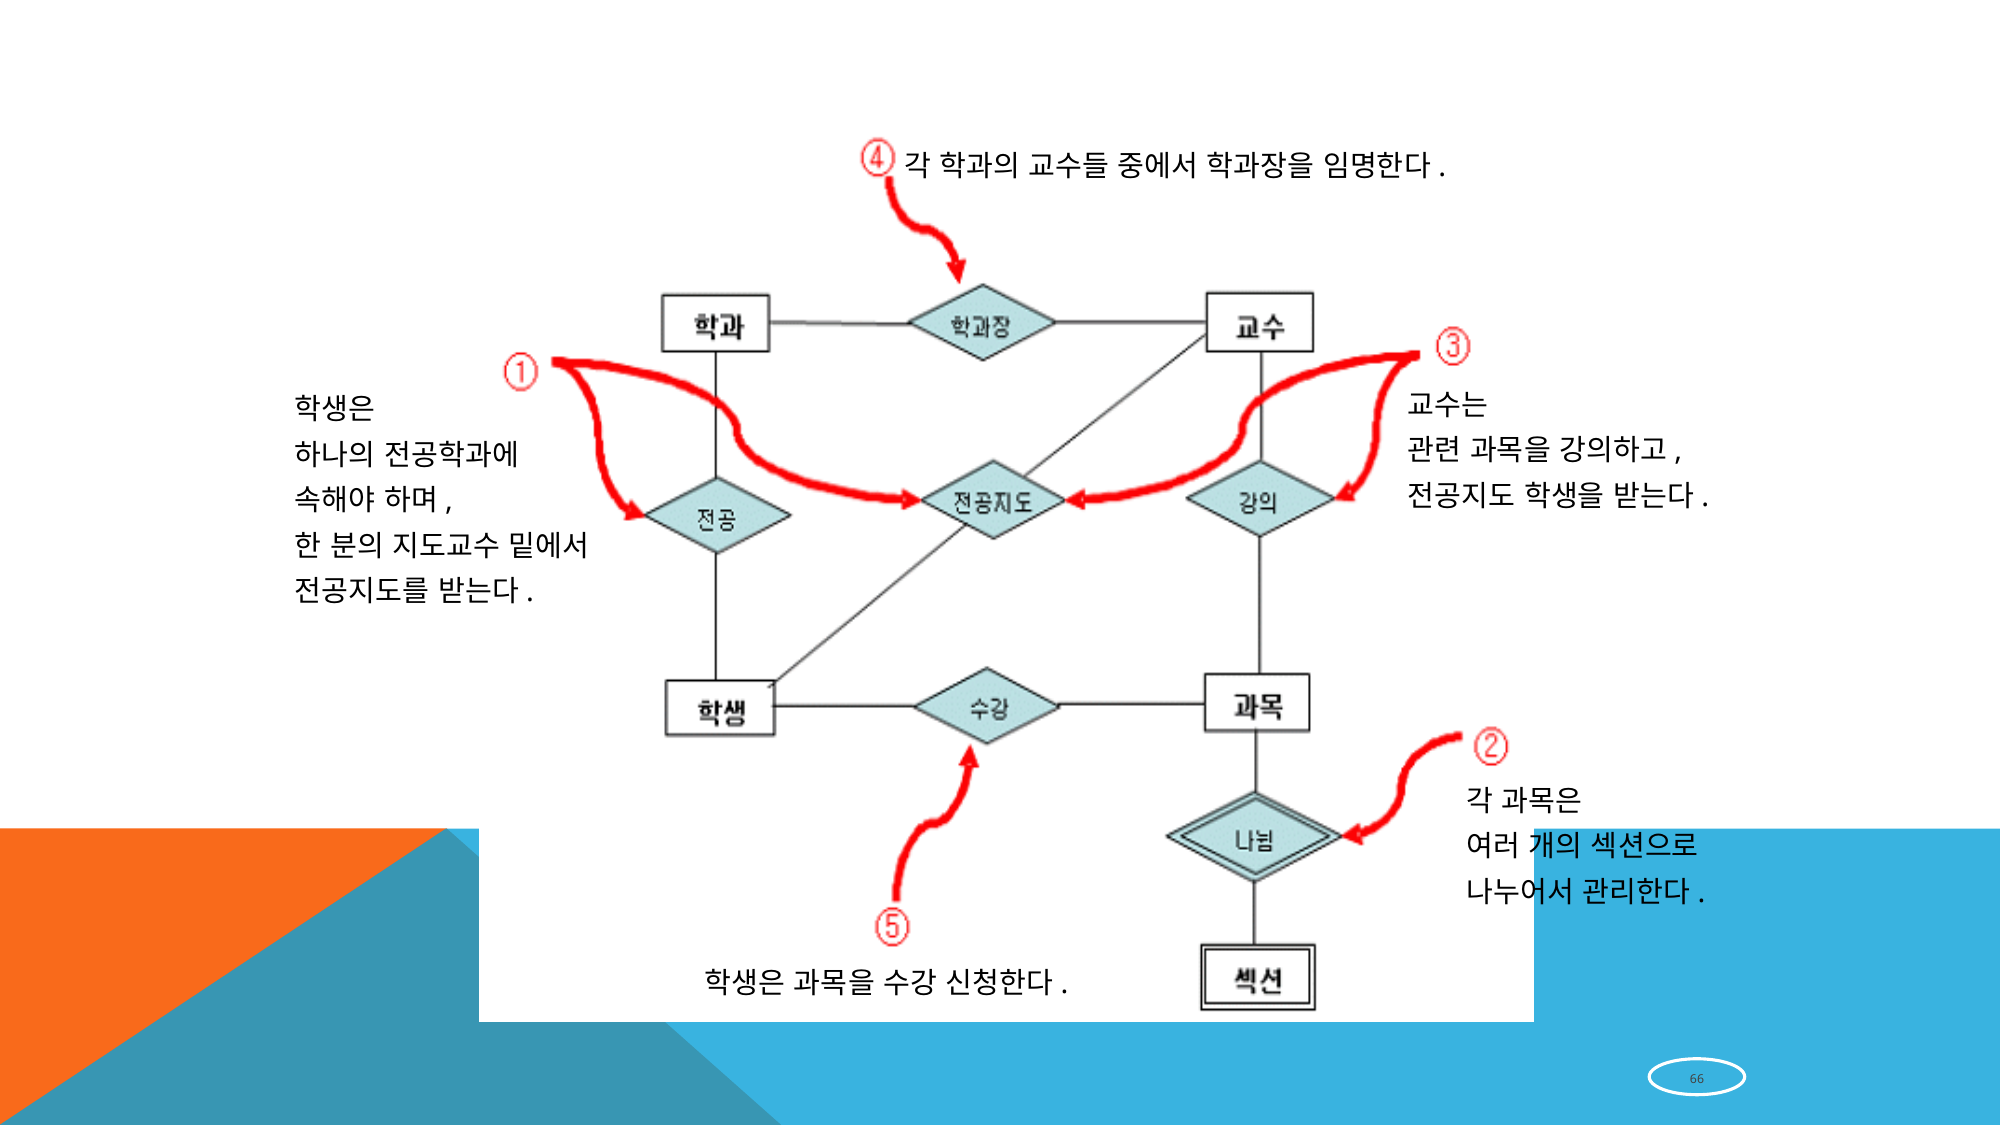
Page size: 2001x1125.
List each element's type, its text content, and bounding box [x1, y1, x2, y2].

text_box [279, 110, 1757, 1022]
slide_number 66 [1647, 1057, 1747, 1097]
